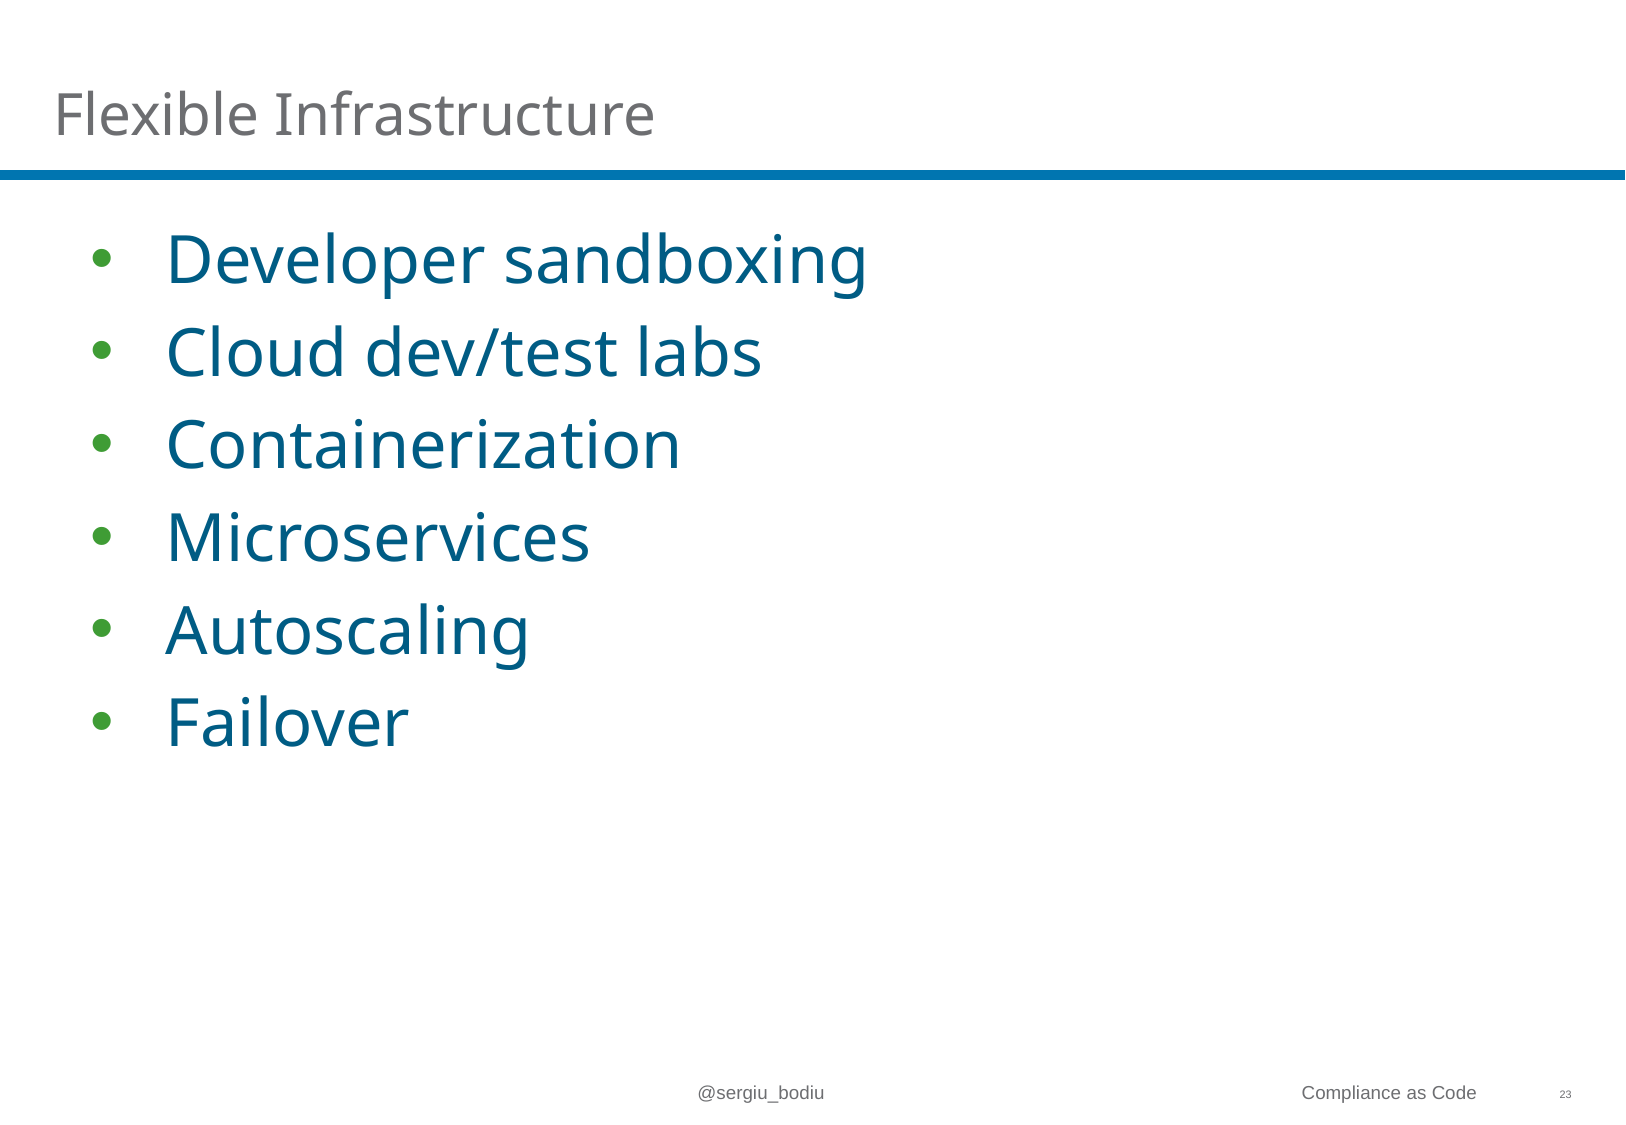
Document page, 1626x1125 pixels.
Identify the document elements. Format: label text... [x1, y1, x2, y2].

list Developer sandboxing Cloud dev/test labs Containerization Microservices Autoscaling Failover [53, 217, 1573, 1013]
title Flexible Infrastructure [53, 32, 1573, 148]
